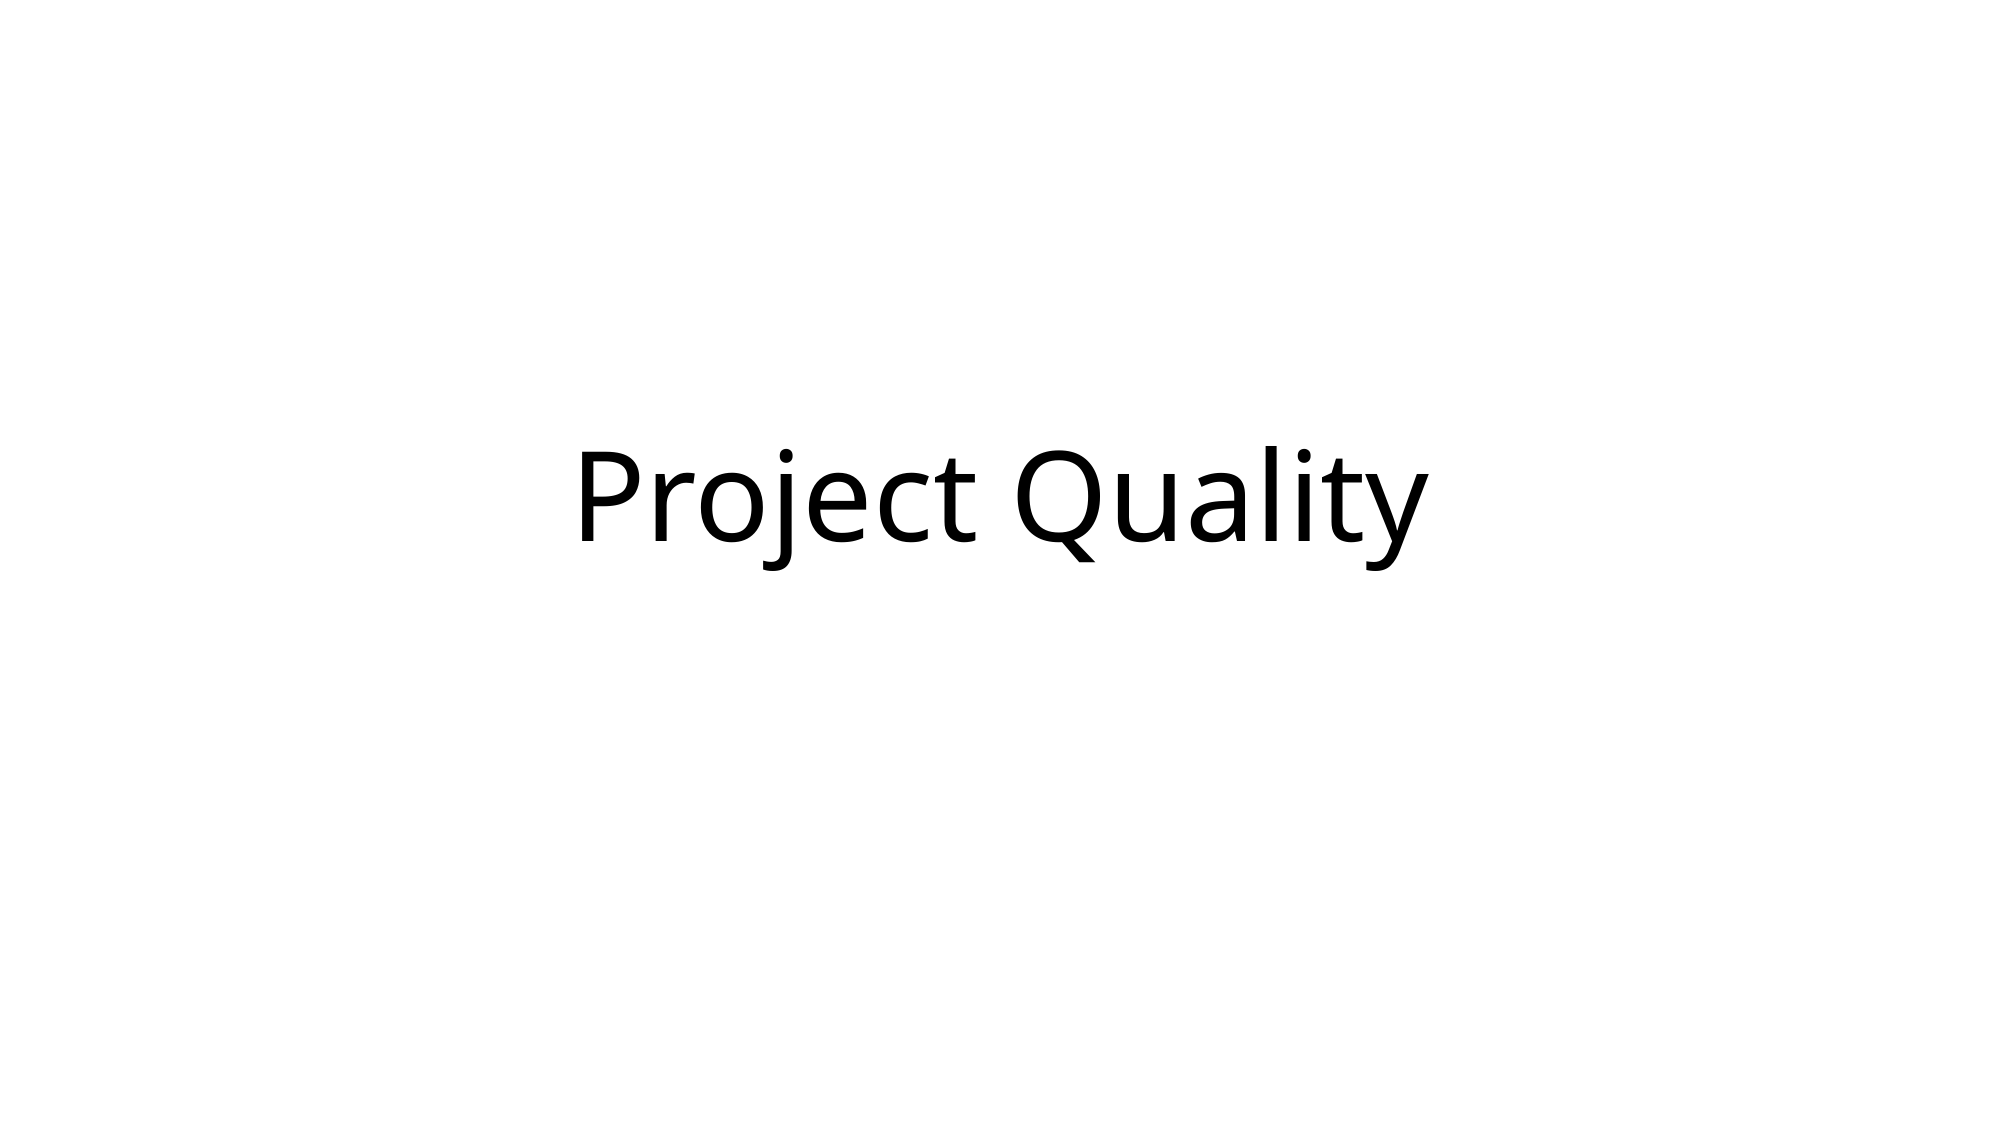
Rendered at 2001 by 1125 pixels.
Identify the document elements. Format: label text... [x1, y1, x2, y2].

title Project Quality [249, 184, 1750, 576]
